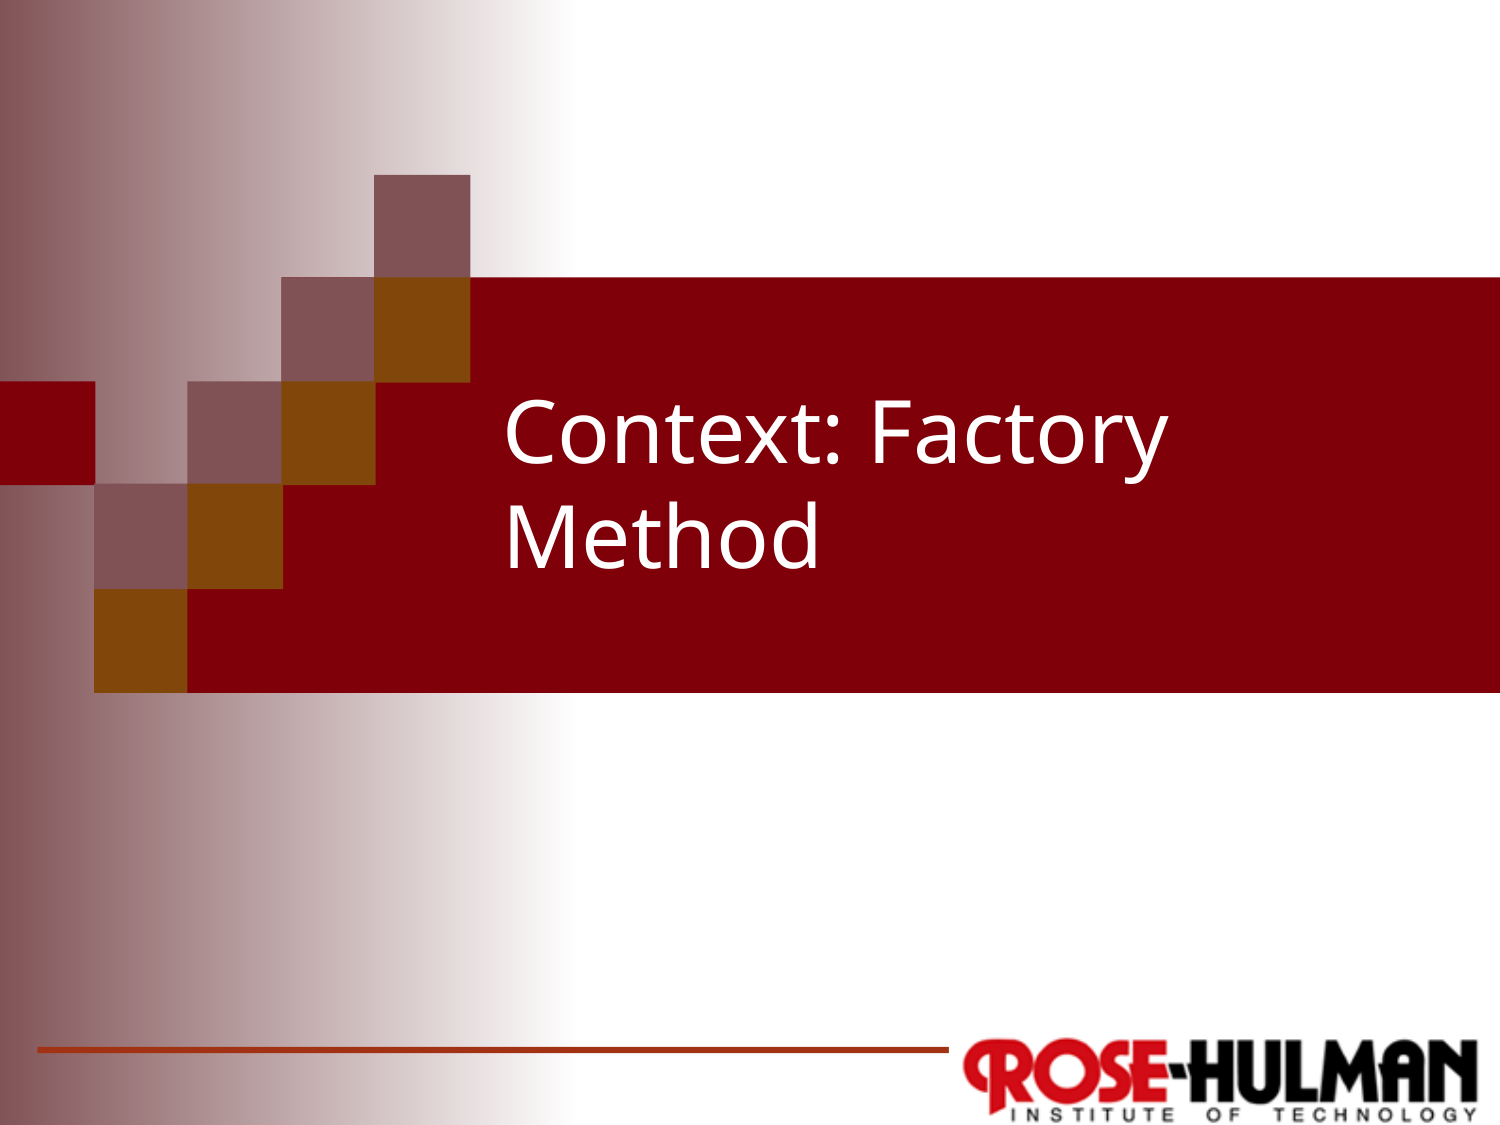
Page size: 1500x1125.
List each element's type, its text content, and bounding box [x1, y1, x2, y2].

picture [948, 1033, 1500, 1125]
title Context: Factory Method [487, 299, 1476, 663]
